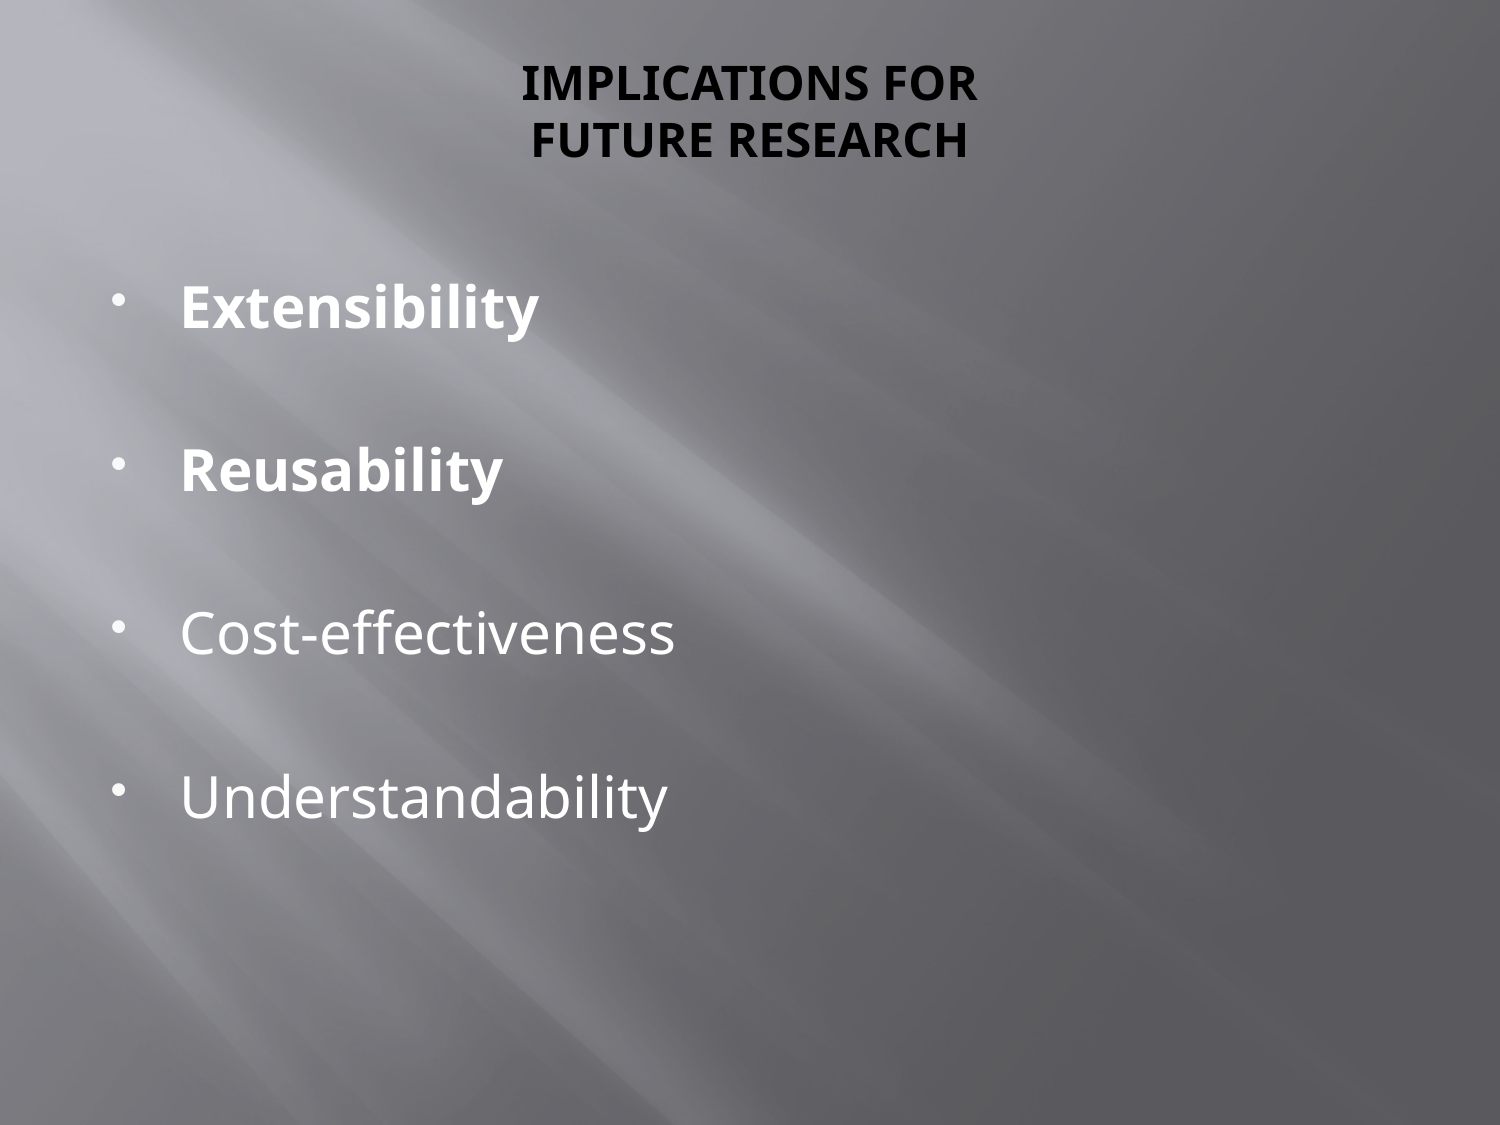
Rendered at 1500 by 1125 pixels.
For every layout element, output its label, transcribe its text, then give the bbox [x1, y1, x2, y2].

list Extensibility Reusability Cost-effectiveness Understandability [75, 262, 1425, 1035]
title Implications for Future Research [75, 45, 1425, 233]
